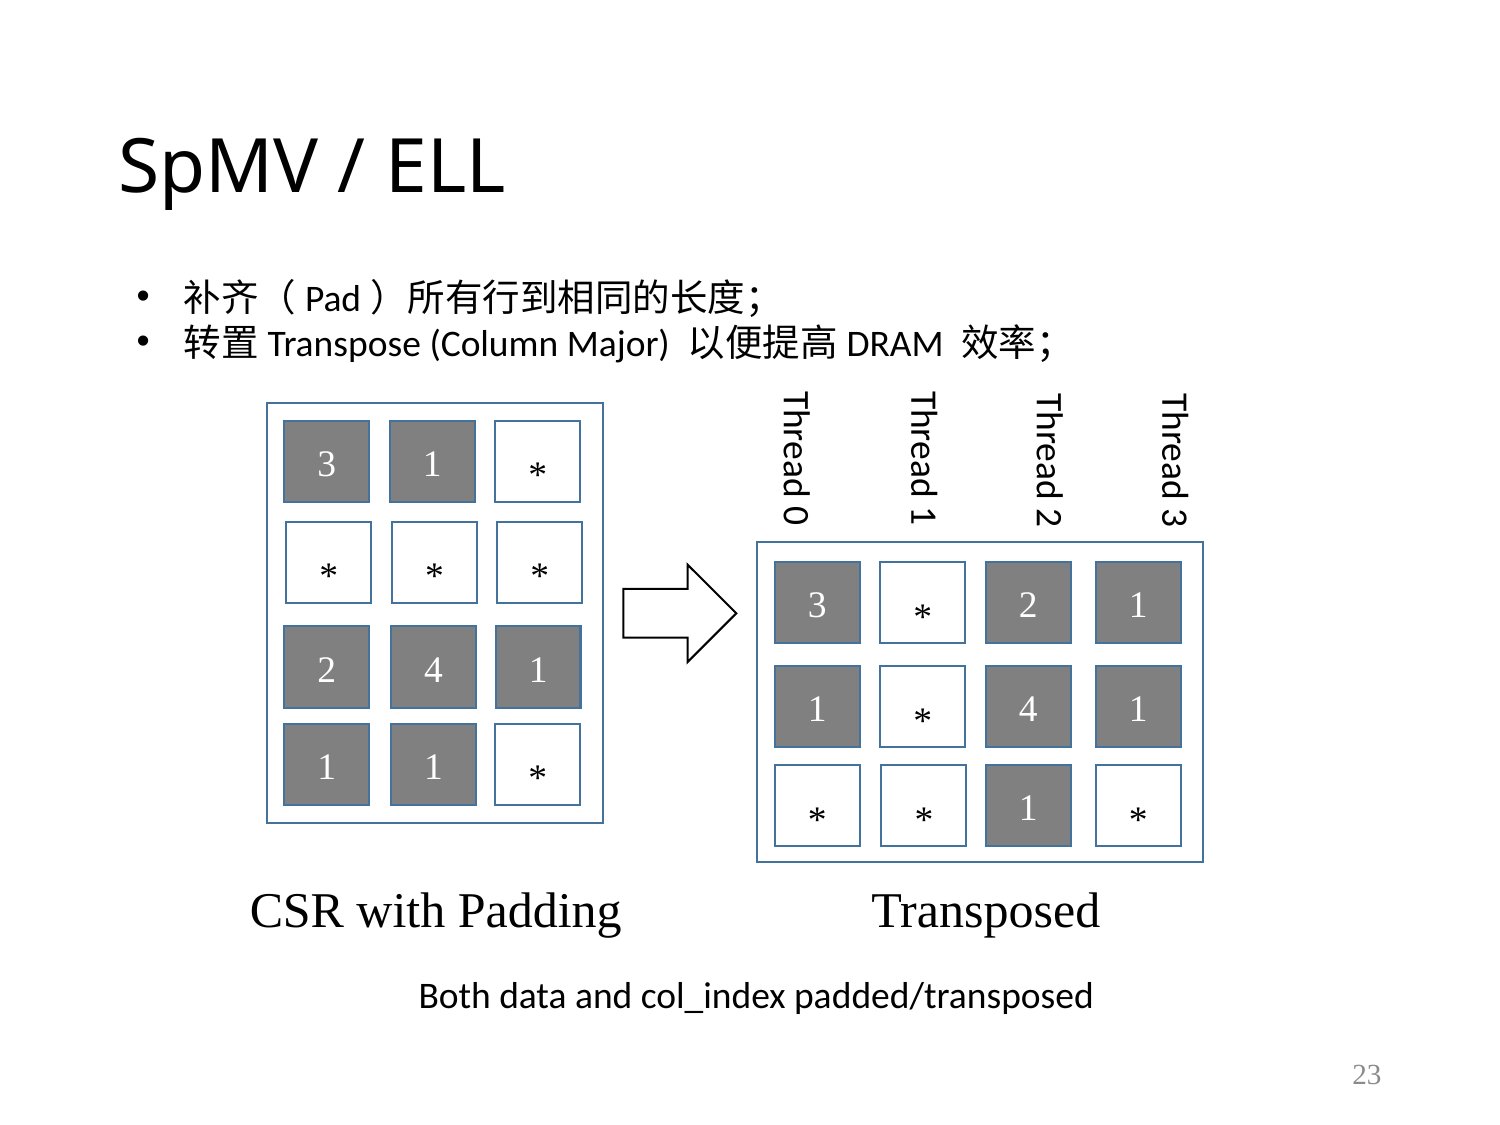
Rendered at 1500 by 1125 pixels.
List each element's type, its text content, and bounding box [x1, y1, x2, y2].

slide_number 23 [1059, 1042, 1397, 1103]
title SpMV / ELL [103, 59, 1397, 278]
text_box Both data and col_index padded/transposed [403, 963, 1110, 1023]
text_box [266, 372, 1208, 932]
text_box 补齐（Pad）所有行到相同的长度； 转置Transpose (Column Major) 以便提高DRAM 效率； [121, 266, 1375, 371]
